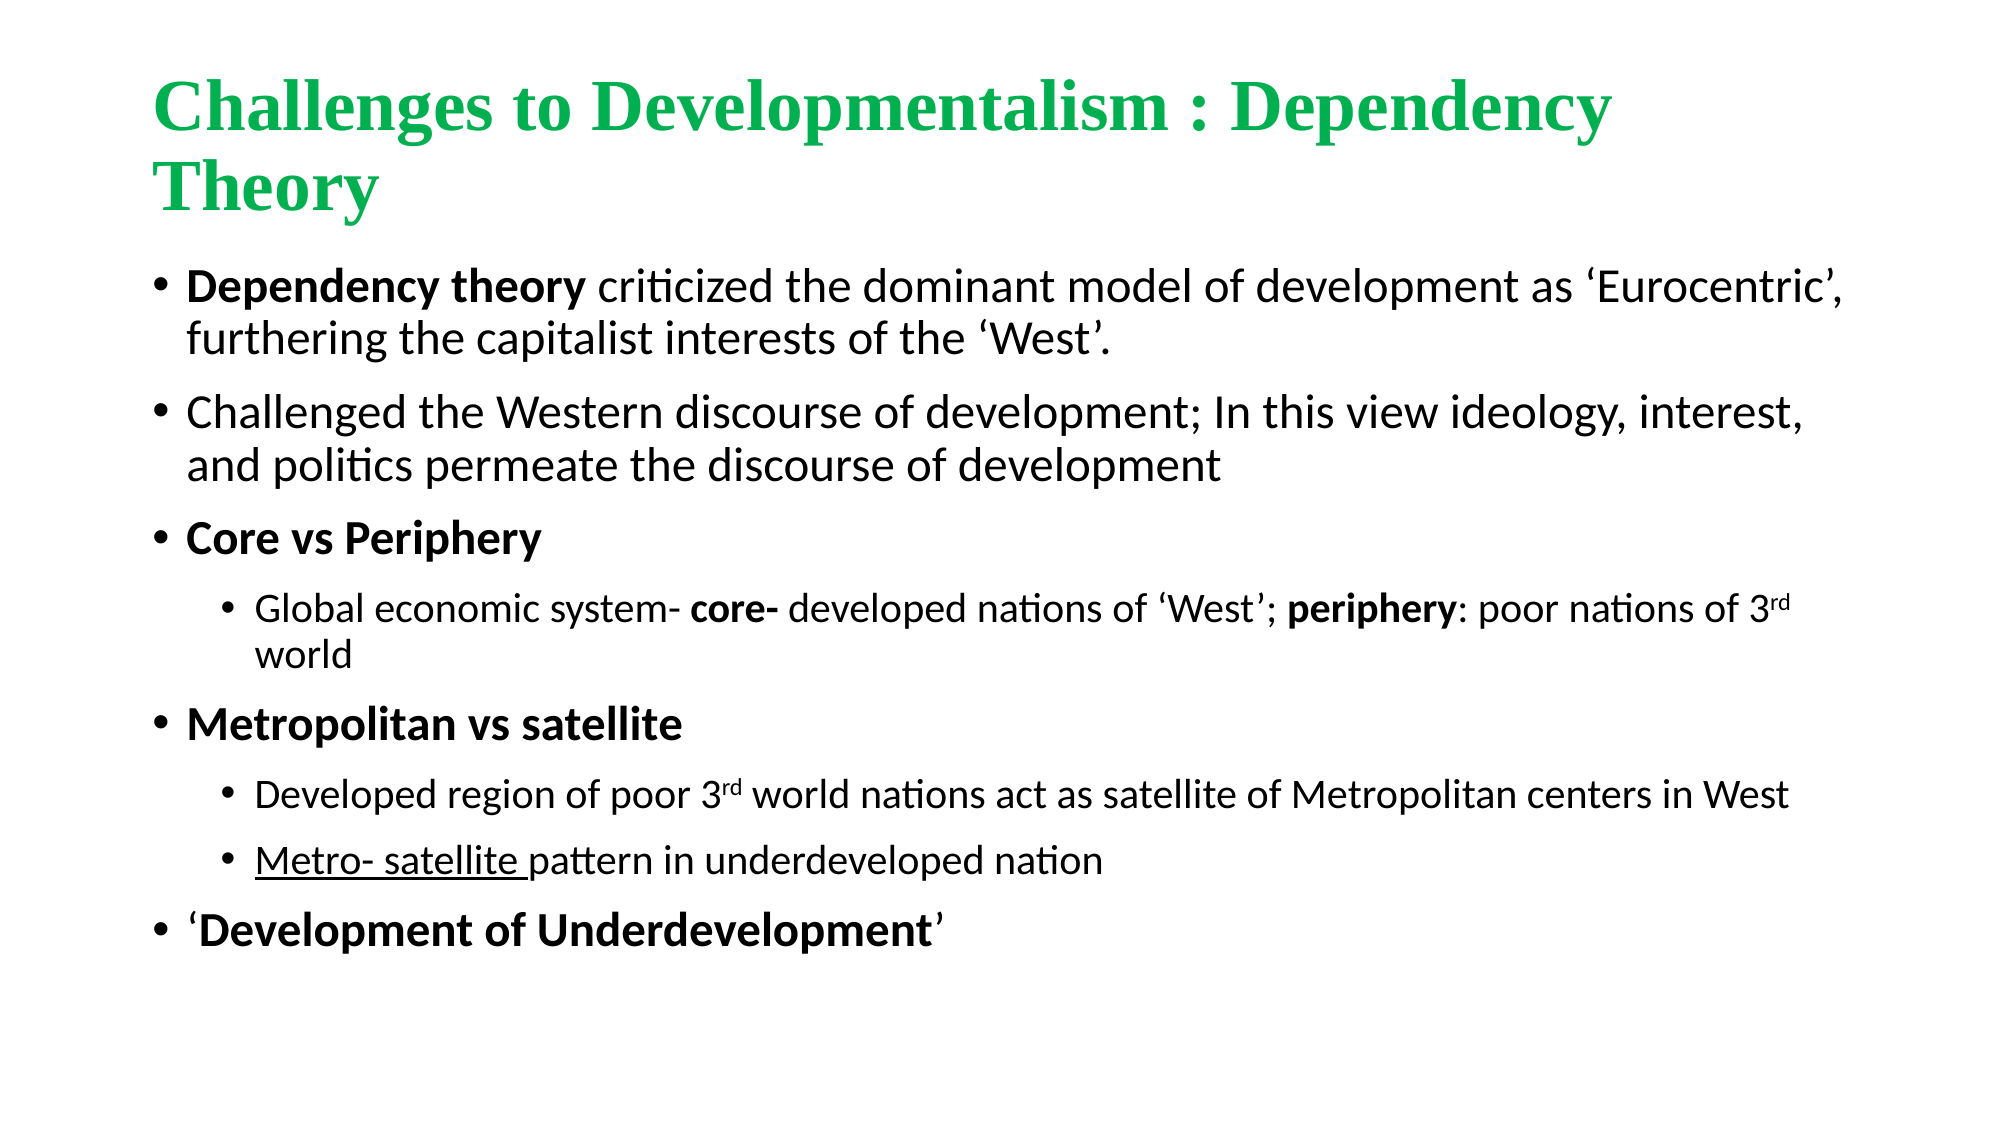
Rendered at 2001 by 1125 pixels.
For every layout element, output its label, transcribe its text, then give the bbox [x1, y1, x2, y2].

title Challenges to Developmentalism : Dependency Theory [137, 59, 1724, 234]
list Dependency theory criticized the dominant model of development as ‘Eurocentric’, furthering the capitalist interests of the ‘West’. Challenged the Western discourse of development; In this view ideology, interest, and politics permeate the discourse of development Core vs Periphery Global economic system- core- developed nations of ‘West’; periphery: poor nations of 3rd world Metropolitan vs satellite Developed region of poor 3rd world nations act as satellite of Metropolitan centers in West Metro- satellite pattern in underdeveloped nation ‘Development of Underdevelopment’ [137, 252, 1863, 967]
